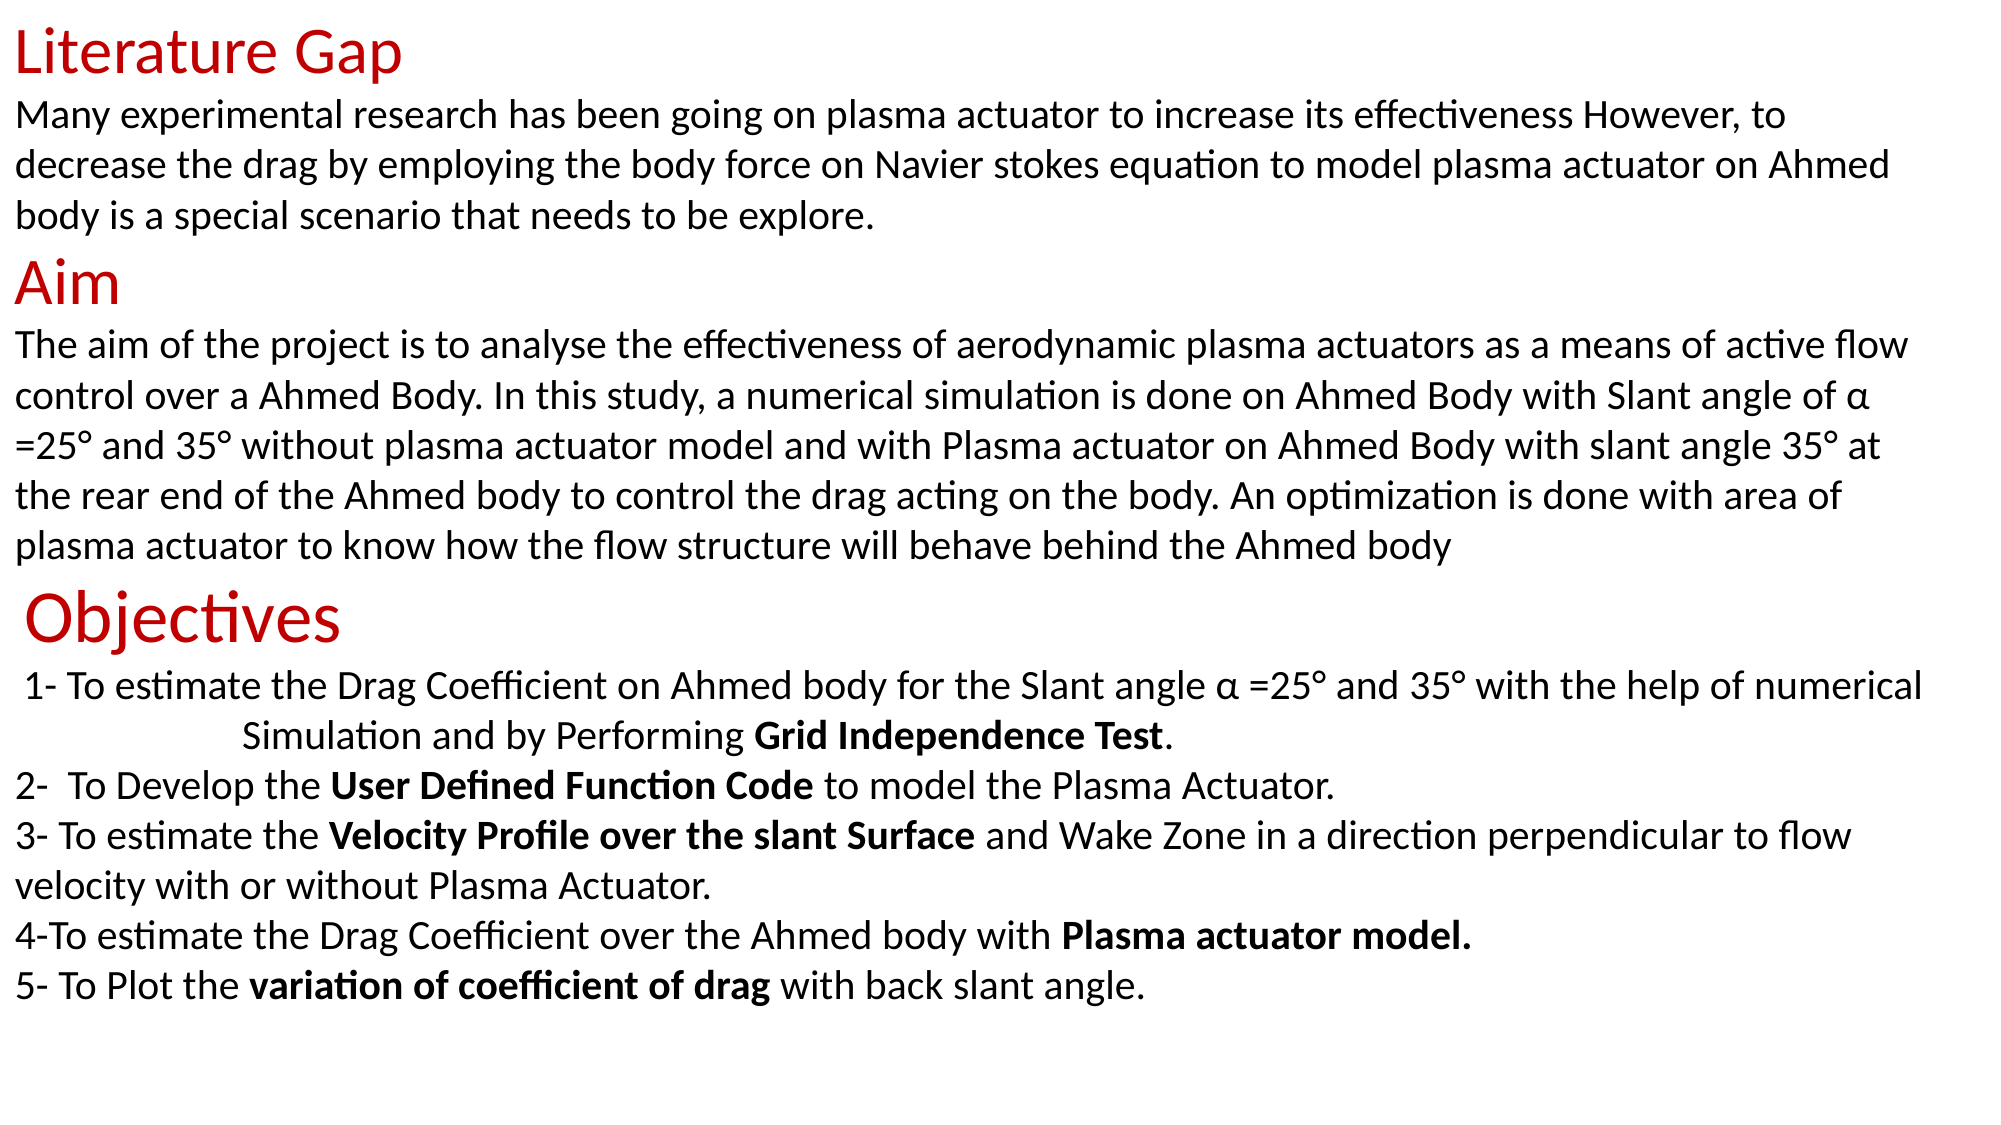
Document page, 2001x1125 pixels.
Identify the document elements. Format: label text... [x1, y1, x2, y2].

text_box Literature Gap Many experimental research has been going on plasma actuator to increase its effectiveness However, to decrease the drag by employing the body force on Navier stokes equation to model plasma actuator on Ahmed body is a special scenario that needs to be explore. Aim The aim of the project is to analyse the effectiveness of aerodynamic plasma actuators as a means of active flow control over a Ahmed Body. In this study, a numerical simulation is done on Ahmed Body with Slant angle of α =25° and 35° without plasma actuator model and with Plasma actuator on Ahmed Body with slant angle 35° at the rear end of the Ahmed body to control the drag acting on the body. An optimization is done with area of plasma actuator to know how the flow structure will behave behind the Ahmed body Objectives 1- To estimate the Drag Coefficient on Ahmed body for the Slant angle α =25° and 35° with the help of numerical Simulation and by Performing Grid Independence Test. 2- To Develop the User Defined Function Code to model the Plasma Actuator. 3- To estimate the Velocity Profile over the slant Surface and Wake Zone in a direction perpendicular to flow velocity with or without Plasma Actuator. 4-To estimate the Drag Coefficient over the Ahmed body with Plasma actuator model. 5- To Plot the variation of coefficient of drag with back slant angle. [0, 0, 1957, 1060]
